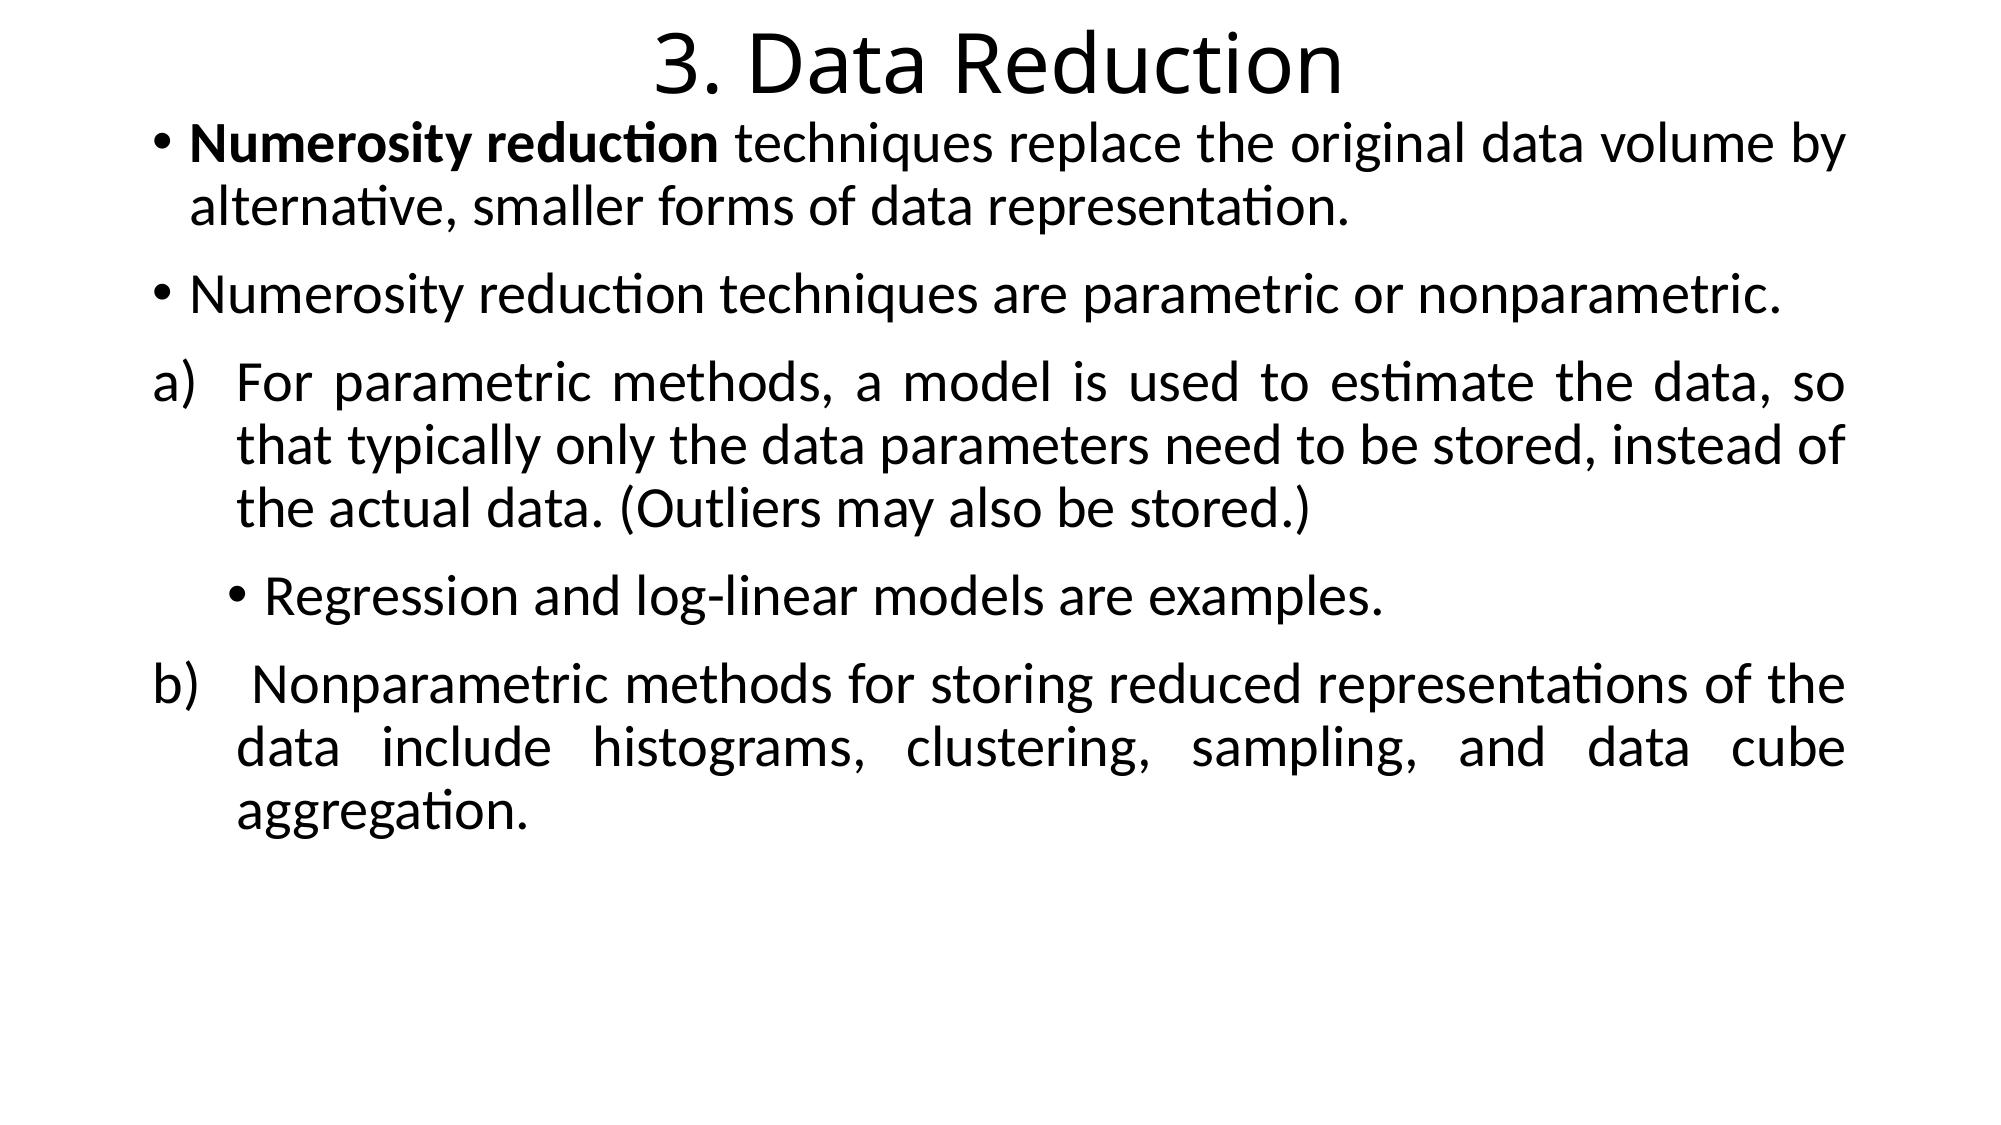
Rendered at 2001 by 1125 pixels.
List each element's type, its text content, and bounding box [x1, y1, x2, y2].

list Numerosity reduction techniques replace the original data volume by alternative, smaller forms of data representation. Numerosity reduction techniques are parametric or nonparametric. For parametric methods, a model is used to estimate the data, so that typically only the data parameters need to be stored, instead of the actual data. (Outliers may also be stored.) Regression and log-linear models are examples. Nonparametric methods for storing reduced representations of the data include histograms, clustering, sampling, and data cube aggregation. [137, 104, 1863, 1086]
title 3. Data Reduction [0, 5, 2000, 128]
